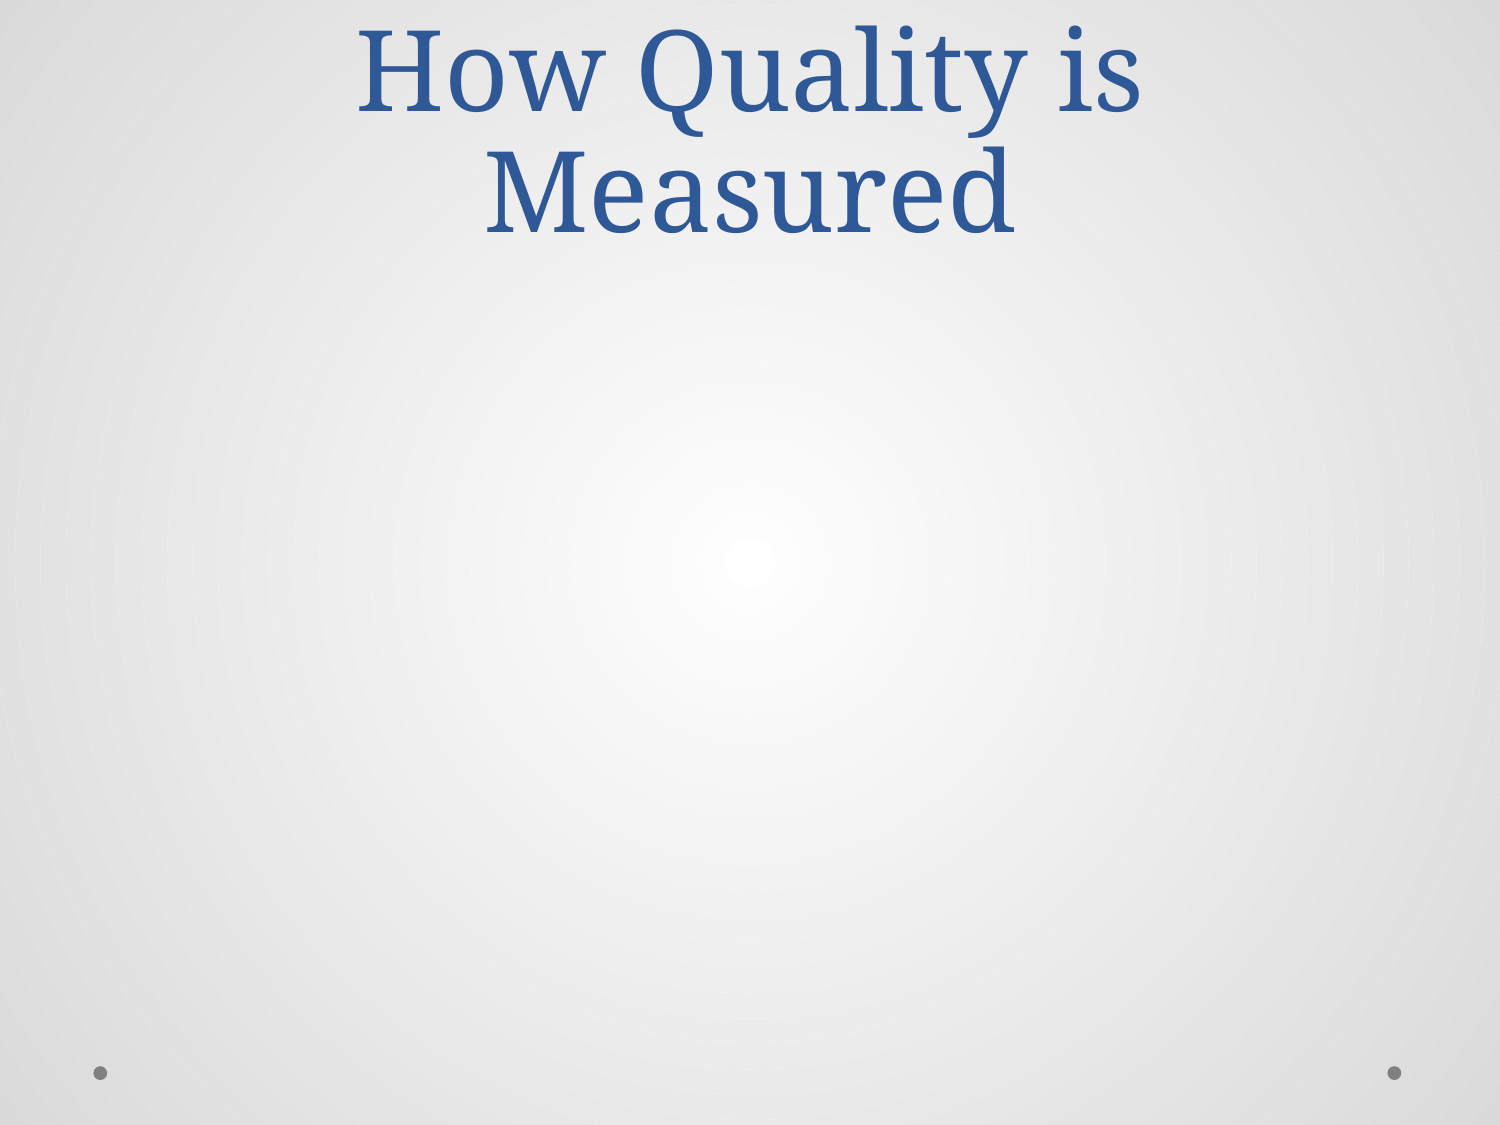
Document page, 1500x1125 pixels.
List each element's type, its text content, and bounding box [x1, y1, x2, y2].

title How Quality is Measured [75, 0, 1425, 263]
